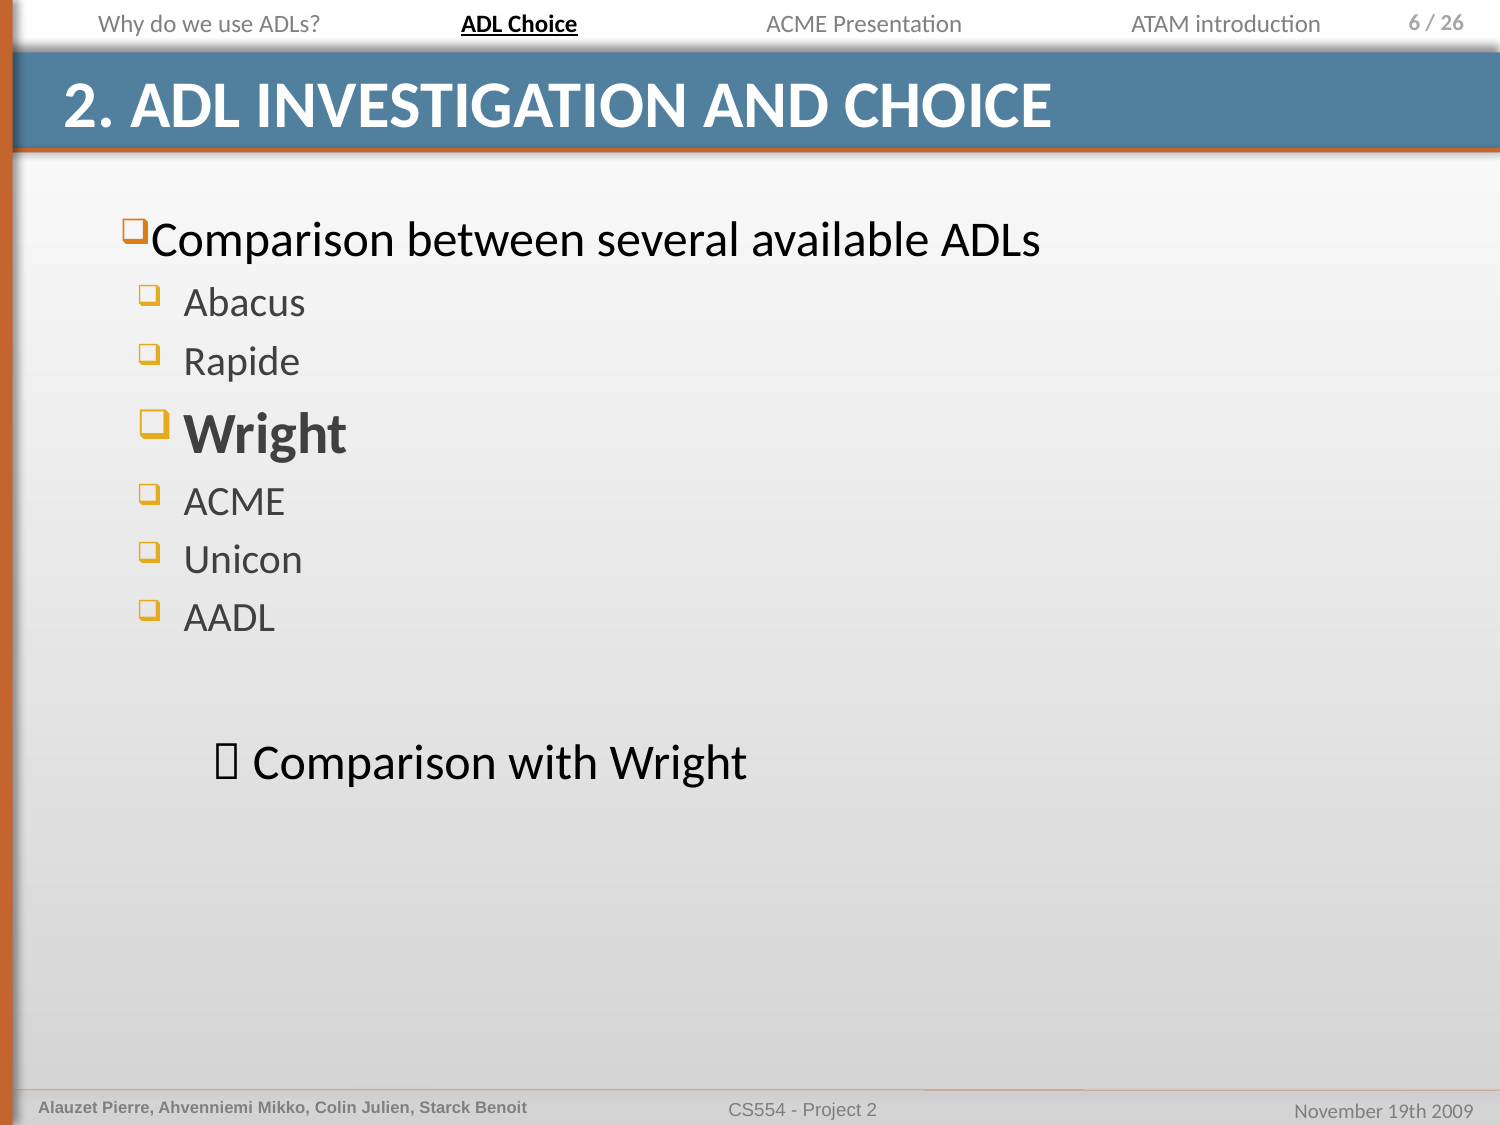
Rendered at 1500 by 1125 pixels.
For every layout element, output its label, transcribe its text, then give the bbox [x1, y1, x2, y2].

text_box ATAM introduction [1116, 0, 1337, 45]
text_box Why do we use ADLs? [83, 0, 337, 45]
text_box ACME Presentation [751, 0, 978, 45]
title 2. ADL investigation and choice [49, 53, 1442, 141]
text_box ADL Choice [446, 0, 593, 45]
list Comparison between several available ADLs Abacus Rapide Wright ACME Unicon AADL  Comparison with Wright [46, 199, 1465, 1079]
